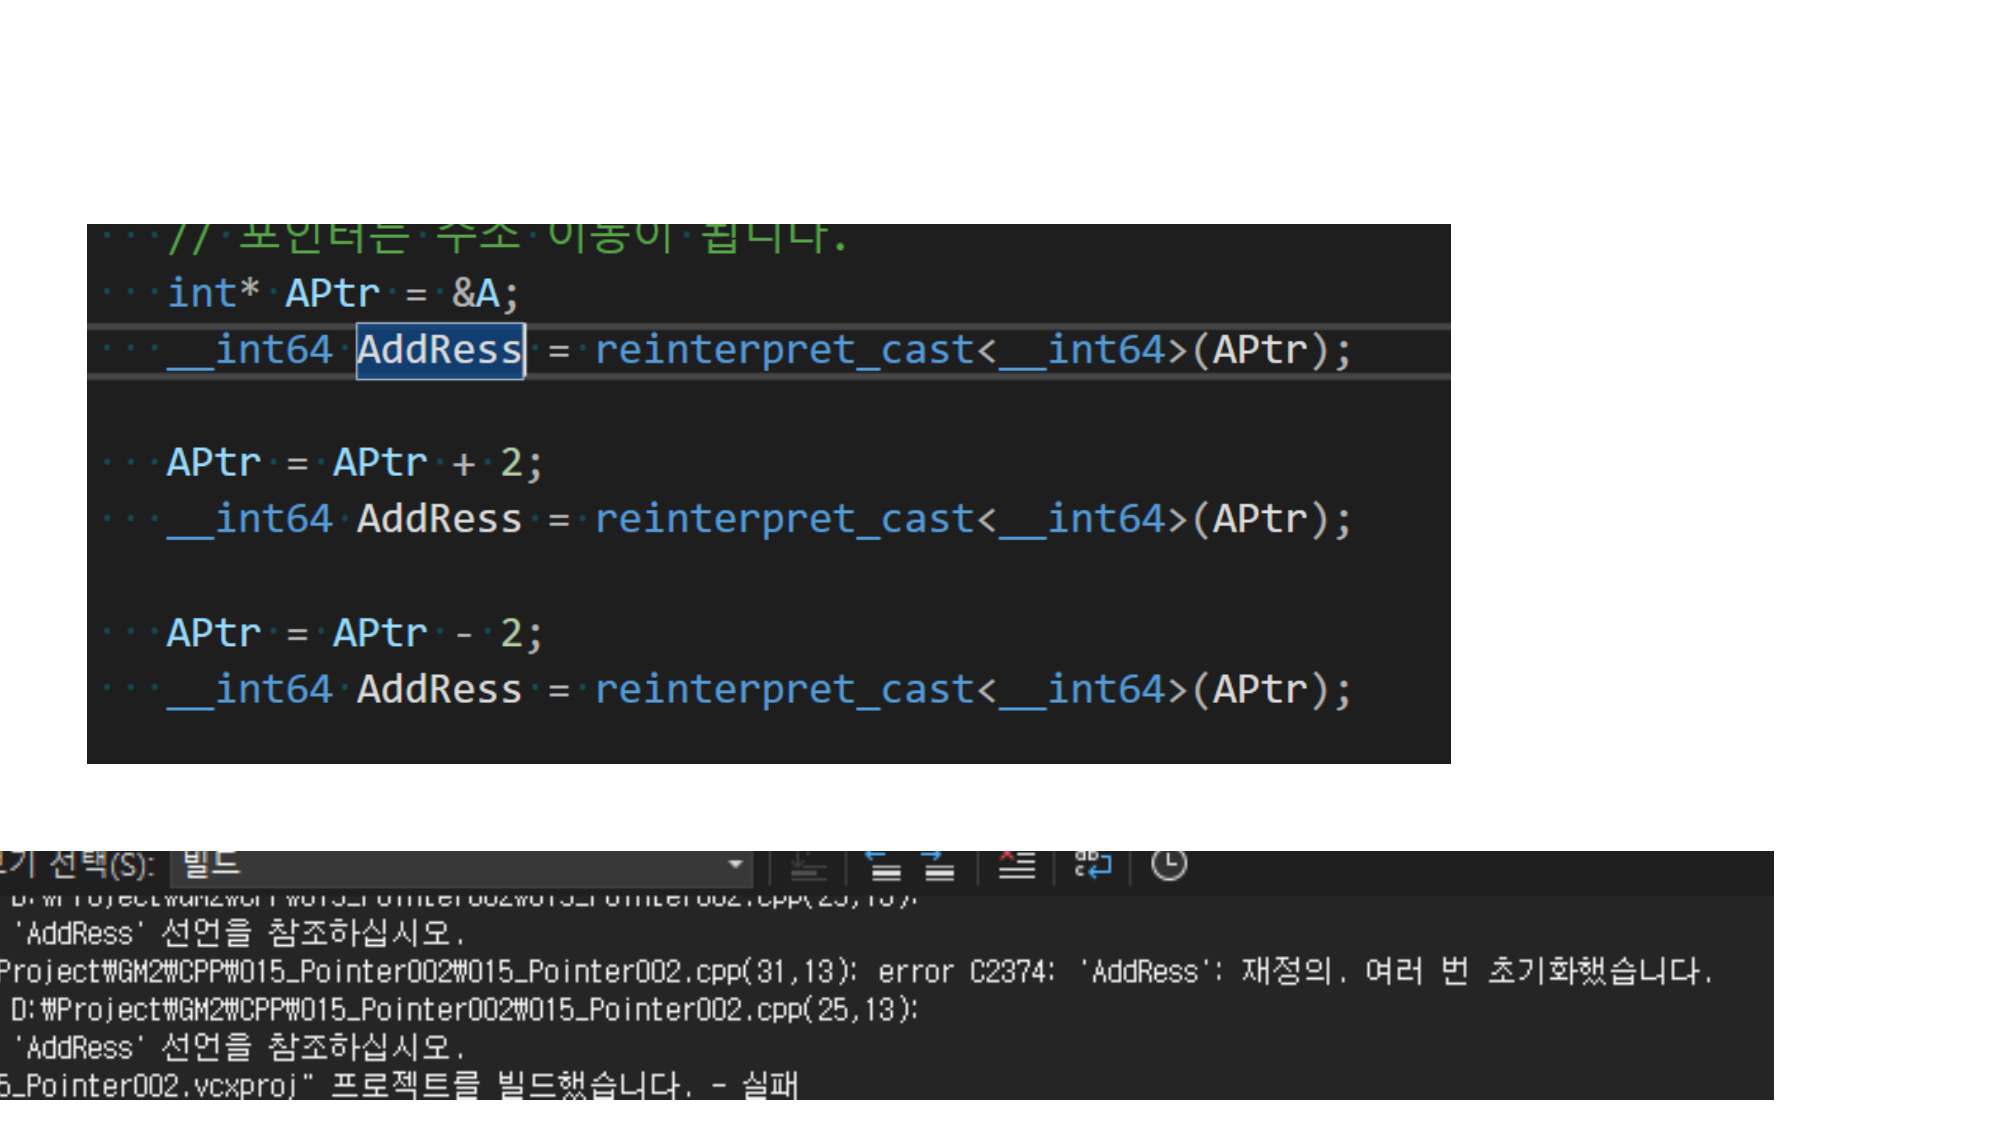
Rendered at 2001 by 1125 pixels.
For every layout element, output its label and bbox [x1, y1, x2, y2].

picture [0, 851, 1774, 1101]
picture [86, 223, 1451, 764]
